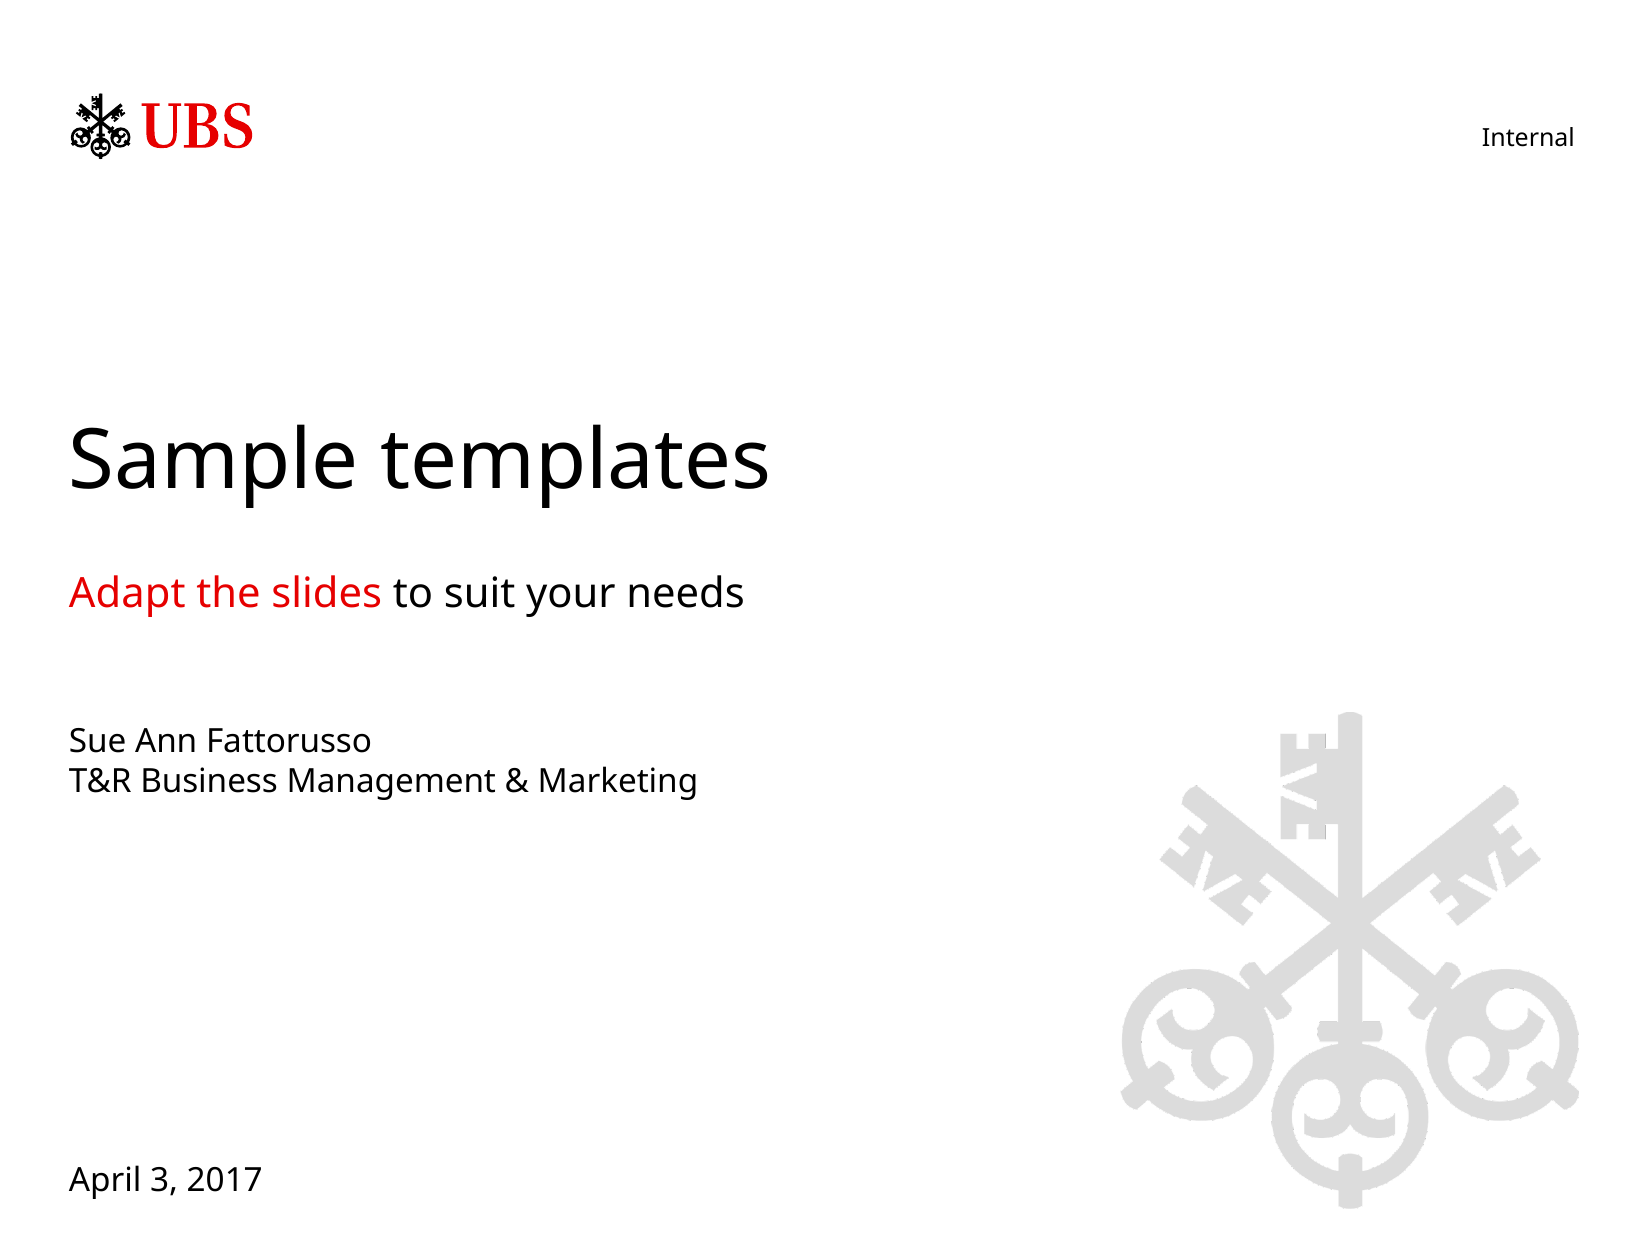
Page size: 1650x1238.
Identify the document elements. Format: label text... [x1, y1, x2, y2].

subtitle Adapt the slides to suit your needs [68, 570, 1415, 620]
title Sample templates [68, 356, 1415, 512]
list Sue Ann Fattorusso [68, 713, 813, 754]
list April 3, 2017 [68, 1158, 656, 1199]
picture [1120, 712, 1579, 1209]
list T&R Business Management & Marketing [68, 754, 813, 800]
